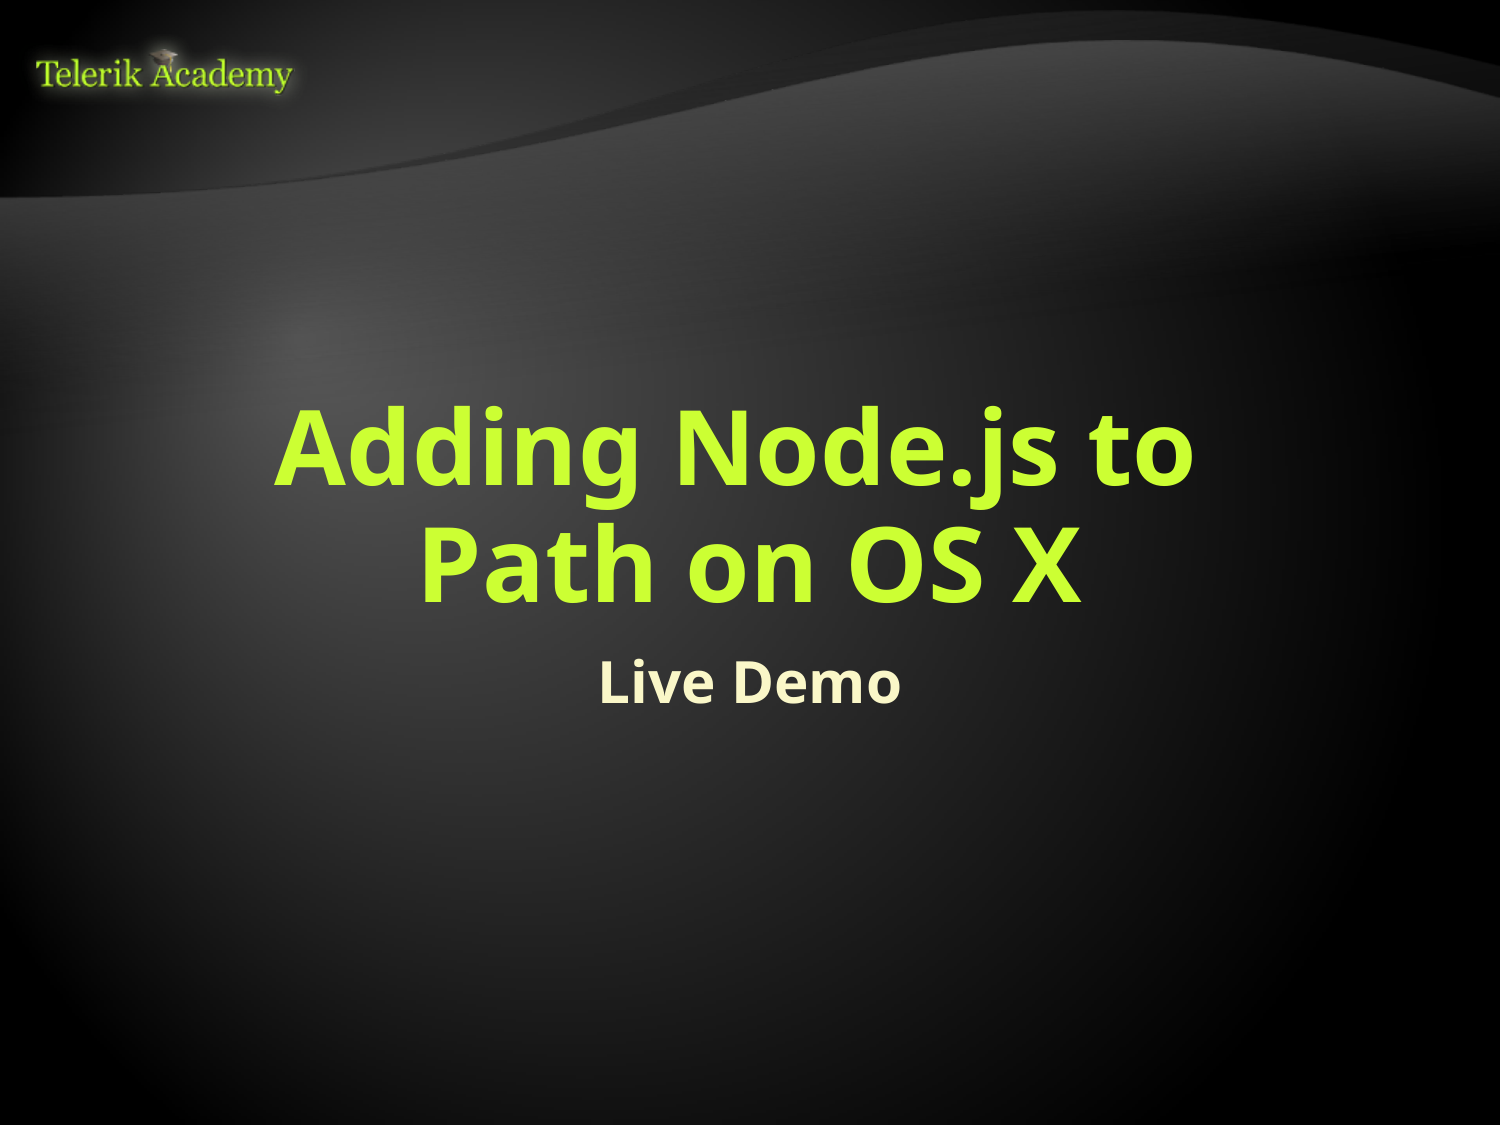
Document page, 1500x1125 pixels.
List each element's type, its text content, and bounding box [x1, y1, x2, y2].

picture [0, 0, 1500, 1125]
subtitle Live Demo [99, 633, 1400, 727]
title Adding Node.js to Path on OS X [99, 395, 1400, 617]
